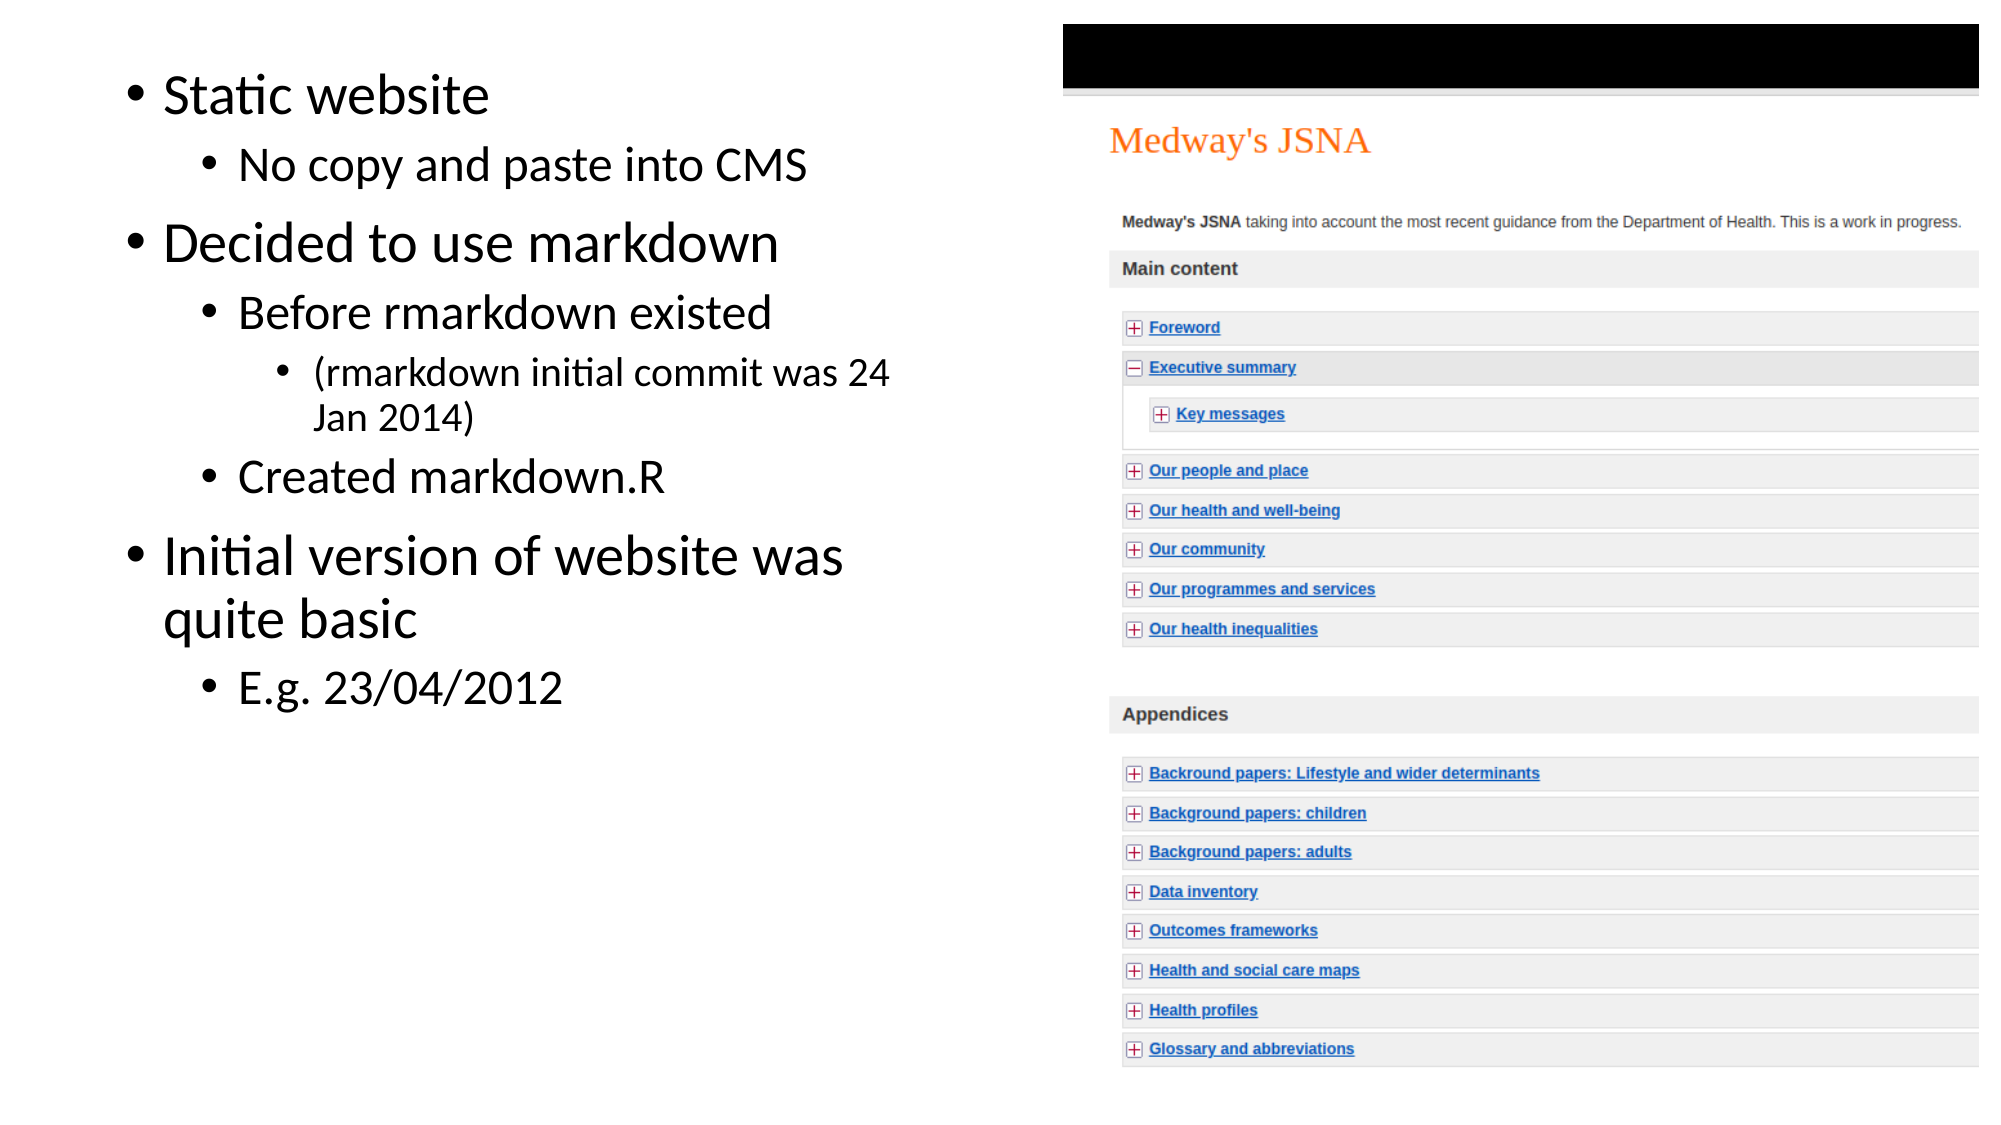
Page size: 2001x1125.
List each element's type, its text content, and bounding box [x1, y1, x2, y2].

list Static website No copy and paste into CMS Decided to use markdown Before rmarkdown existed (rmarkdown initial commit was 24 Jan 2014) Created markdown.R Initial version of website was quite basic E.g. 23/04/2012 [110, 57, 961, 771]
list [1063, 24, 1979, 1093]
